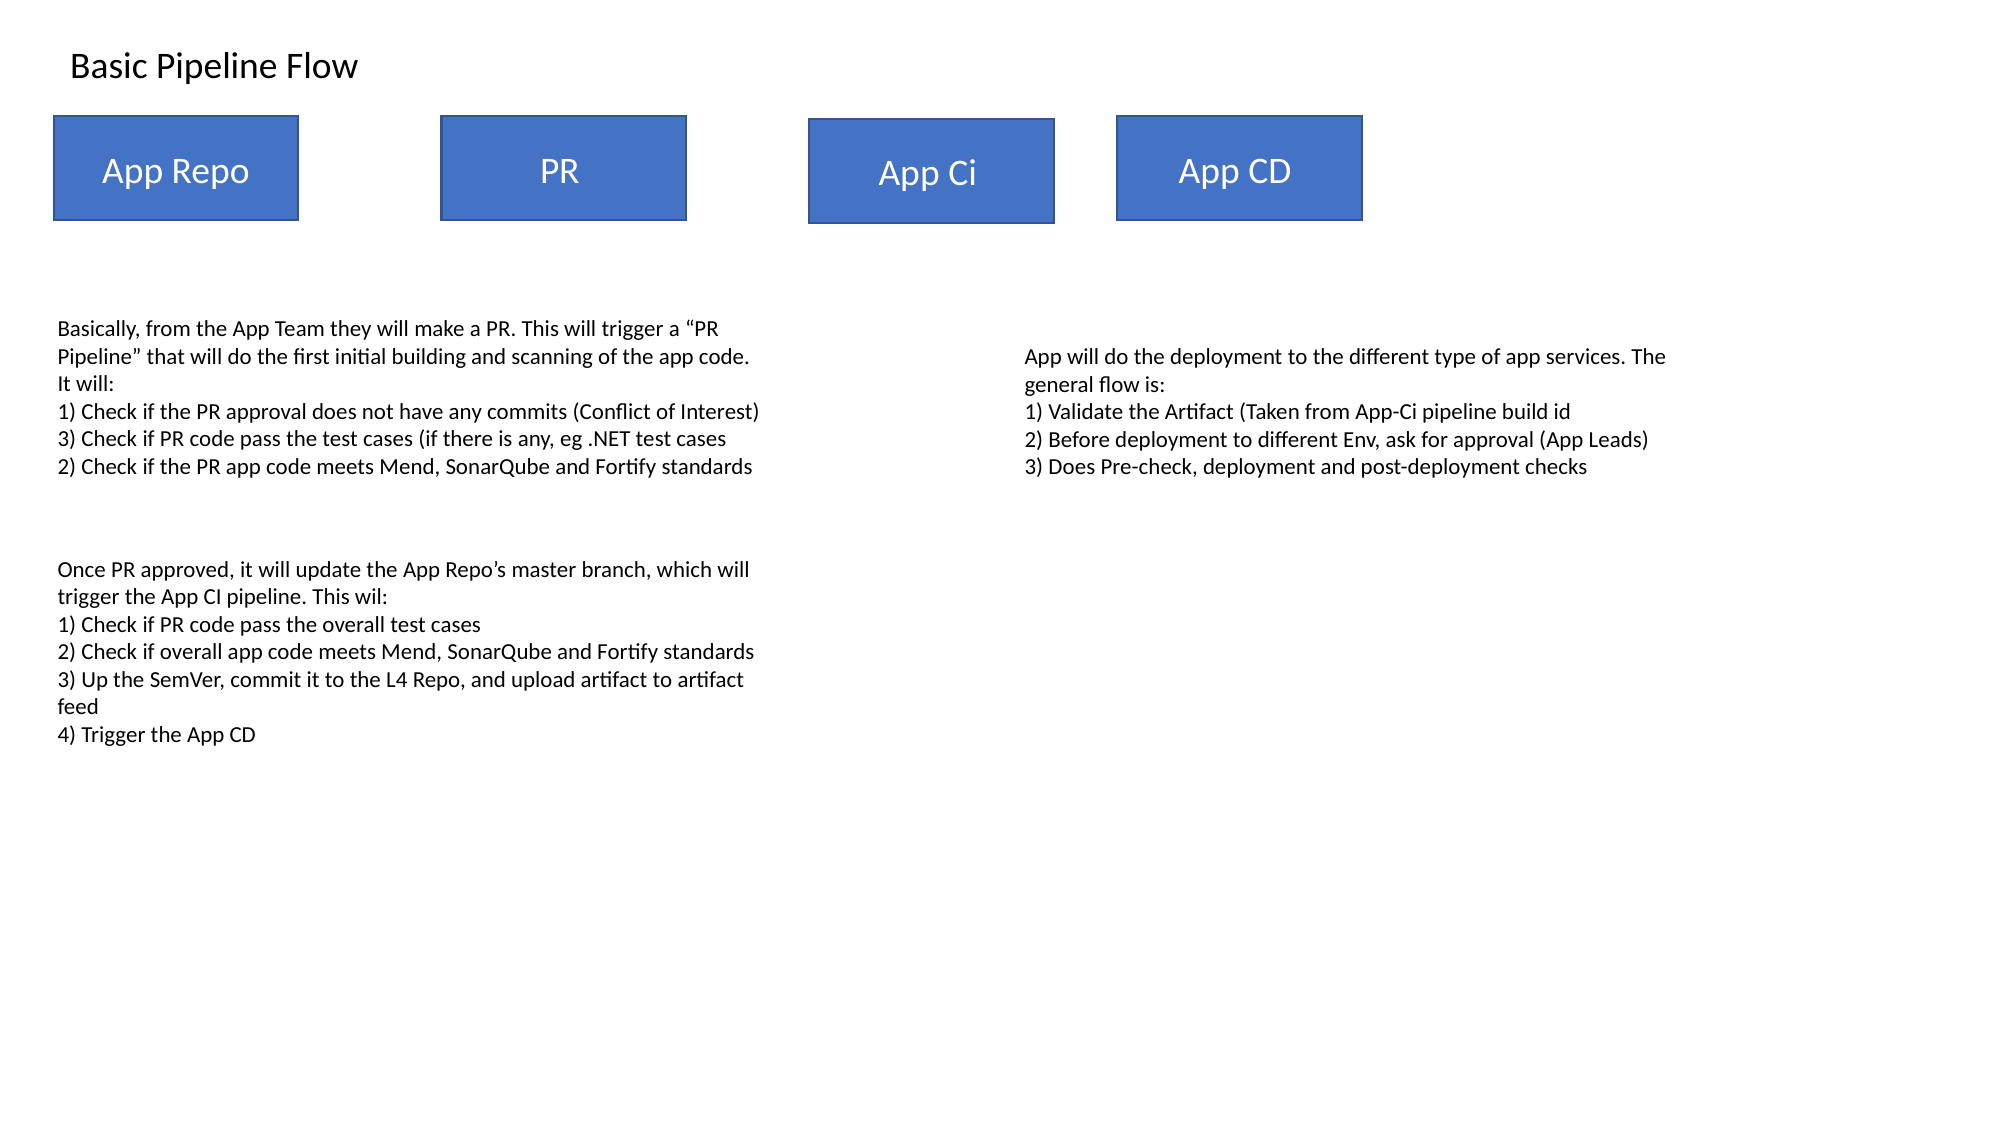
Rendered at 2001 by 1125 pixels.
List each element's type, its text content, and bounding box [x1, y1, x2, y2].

text_box Basic Pipeline Flow [55, 33, 374, 94]
text_box App Repo [53, 115, 299, 221]
text_box App will do the deployment to the different type of app services. The general flow is: 1) Validate the Artifact (Taken from App-Ci pipeline build id 2) Before deployment to different Env, ask for approval (App Leads) 3) Does Pre-check, deployment and post-deployment checks [1009, 334, 1744, 487]
text_box Basically, from the App Team they will make a PR. This will trigger a “PR Pipeline” that will do the first initial building and scanning of the app code. It will: 1) Check if the PR approval does not have any commits (Conflict of Interest) 3) Check if PR code pass the test cases (if there is any, eg .NET test cases 2) Check if the PR app code meets Mend, SonarQube and Fortify standards [42, 306, 777, 487]
text_box PR [440, 115, 687, 221]
text_box App CD [1116, 115, 1363, 221]
text_box App Ci [808, 118, 1055, 224]
text_box Once PR approved, it will update the App Repo’s master branch, which will trigger the App CI pipeline. This wil: 1) Check if PR code pass the overall test cases 2) Check if overall app code meets Mend, SonarQube and Fortify standards 3) Up the SemVer, commit it to the L4 Repo, and upload artifact to artifact feed 4) Trigger the App CD [42, 546, 777, 754]
